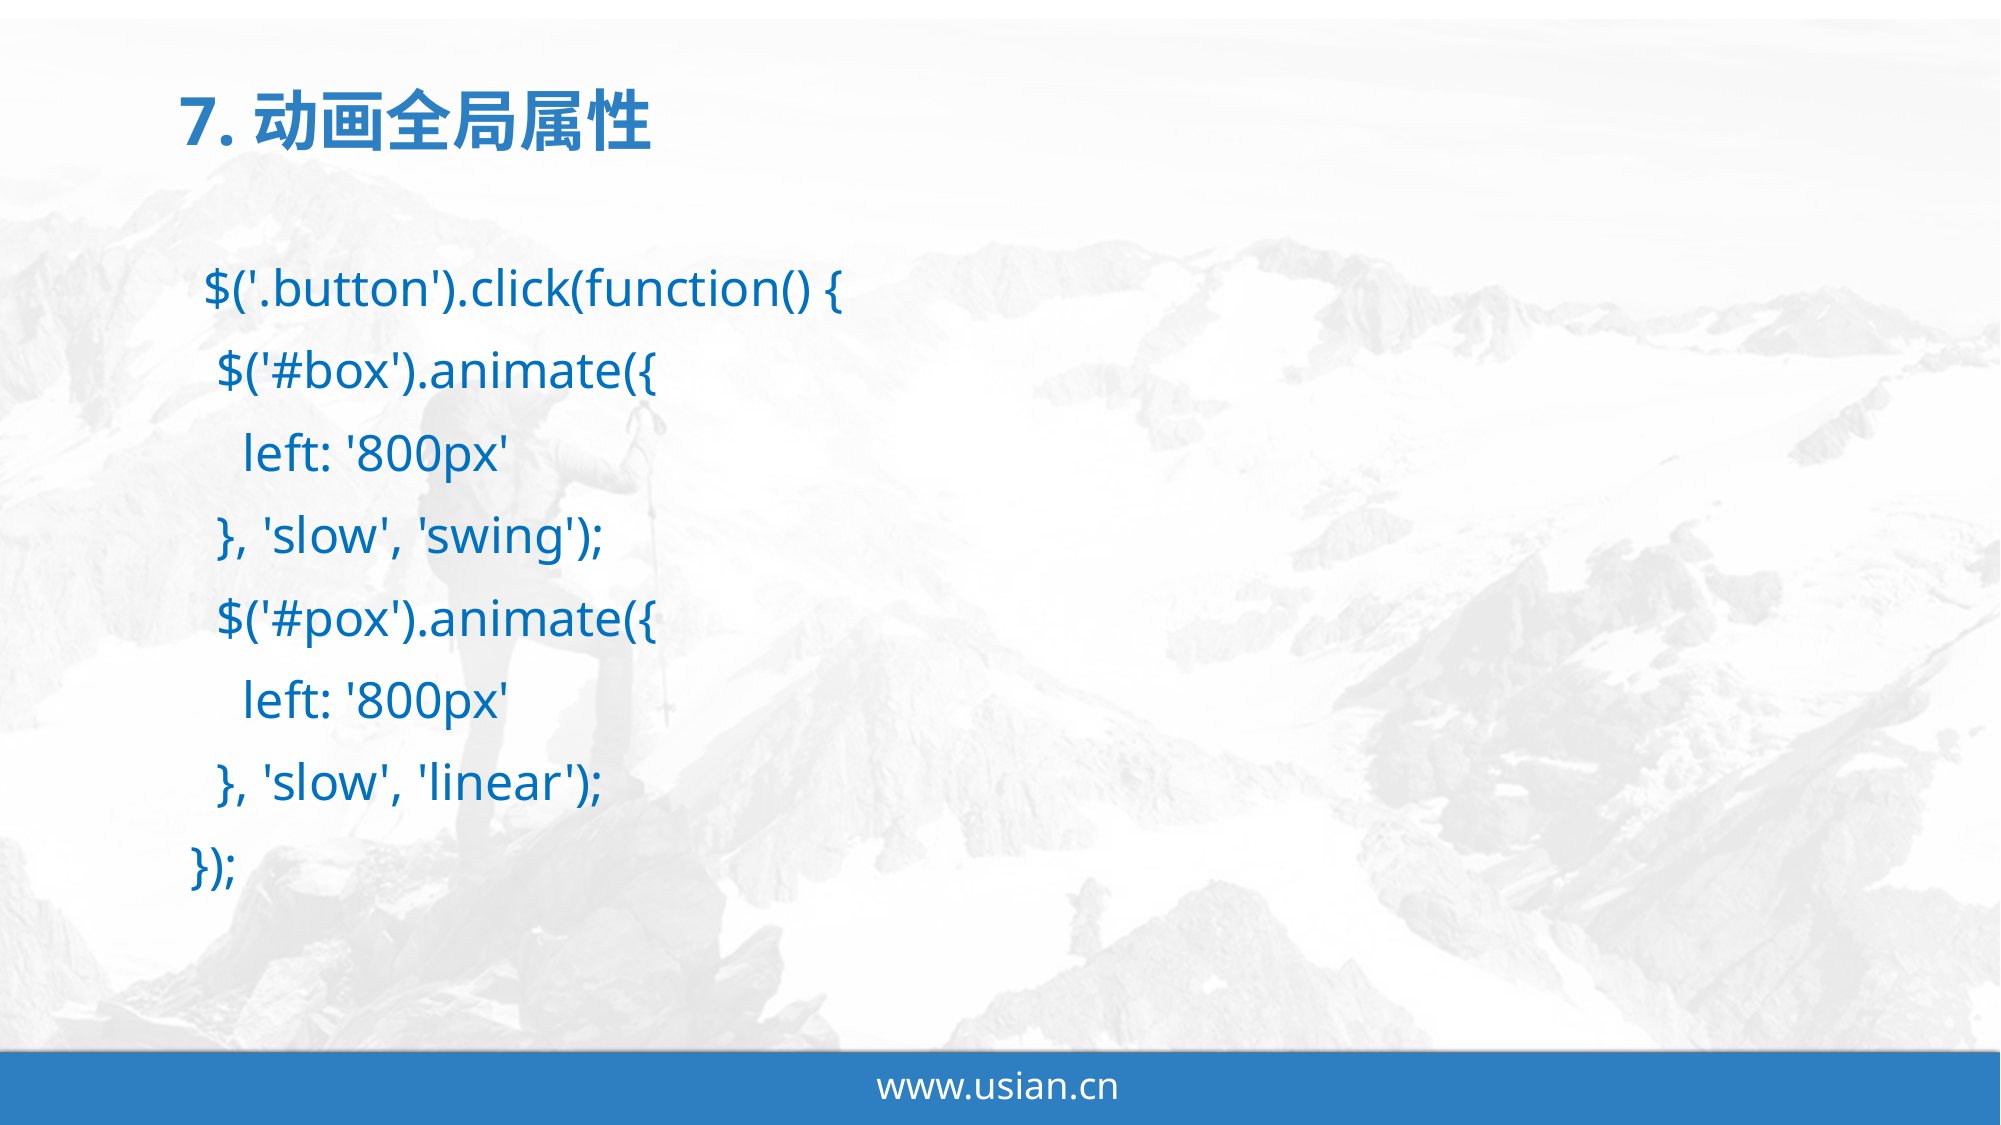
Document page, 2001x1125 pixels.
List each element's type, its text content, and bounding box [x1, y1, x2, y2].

title 7.动画全局属性 [138, 59, 1202, 168]
picture [0, 0, 2001, 1125]
list $('.button').click(function() { $('#box').animate({ left: '800px' }, 'slow', 'swing'); $('#pox').animate({ left: '800px' }, 'slow', 'linear'); }); [138, 236, 1863, 1024]
